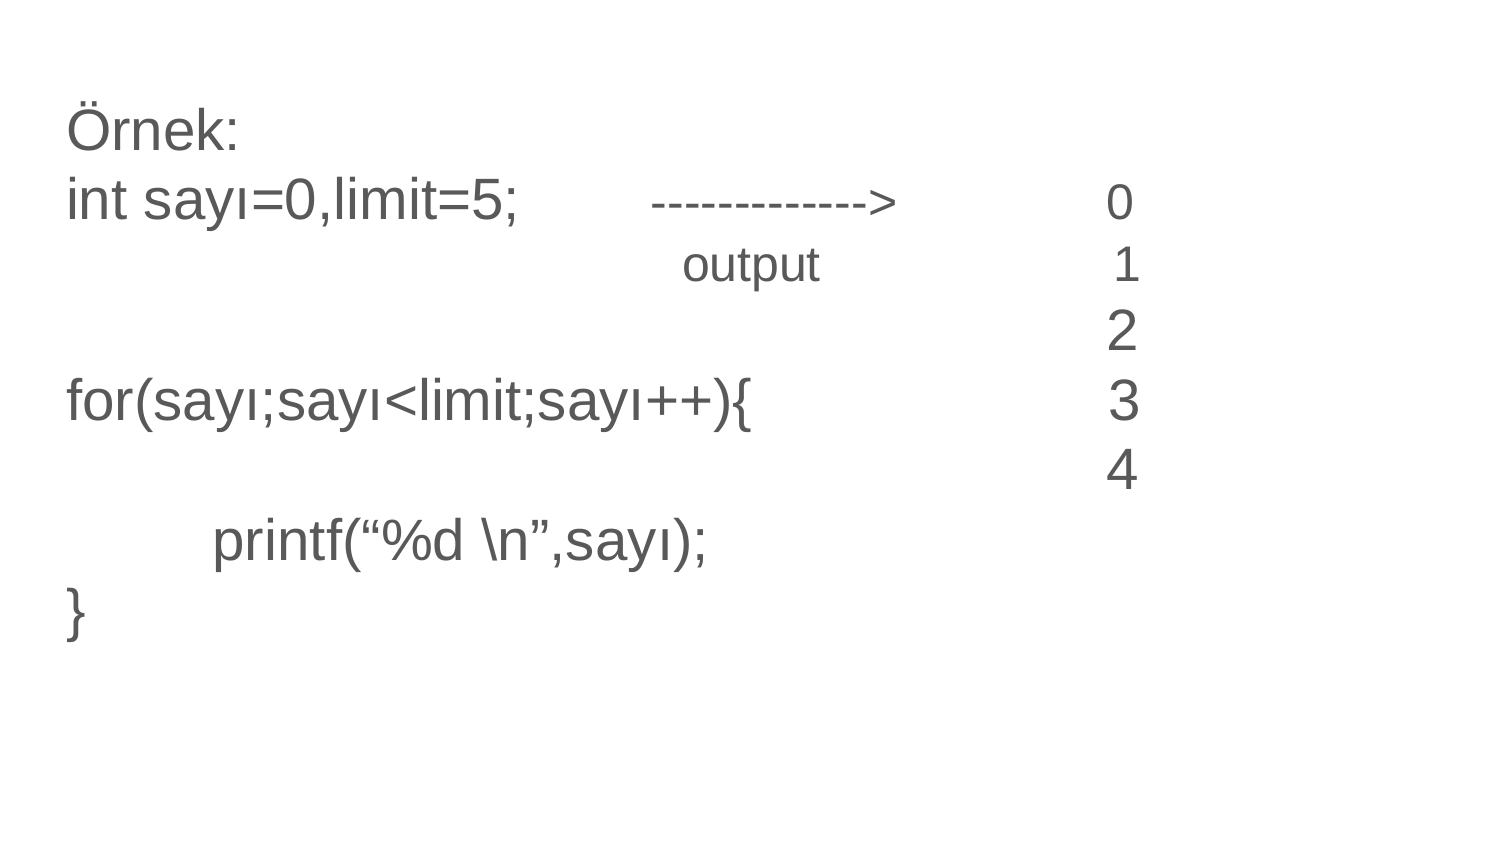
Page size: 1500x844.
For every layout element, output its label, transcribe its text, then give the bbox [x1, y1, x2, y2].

subtitle Örnek: int sayı=0,limit=5; -------------> 0 output 1 2 for(sayı;sayı<limit;sayı++){ 3 4 printf(“%d \n”,sayı); } [51, 76, 1449, 797]
